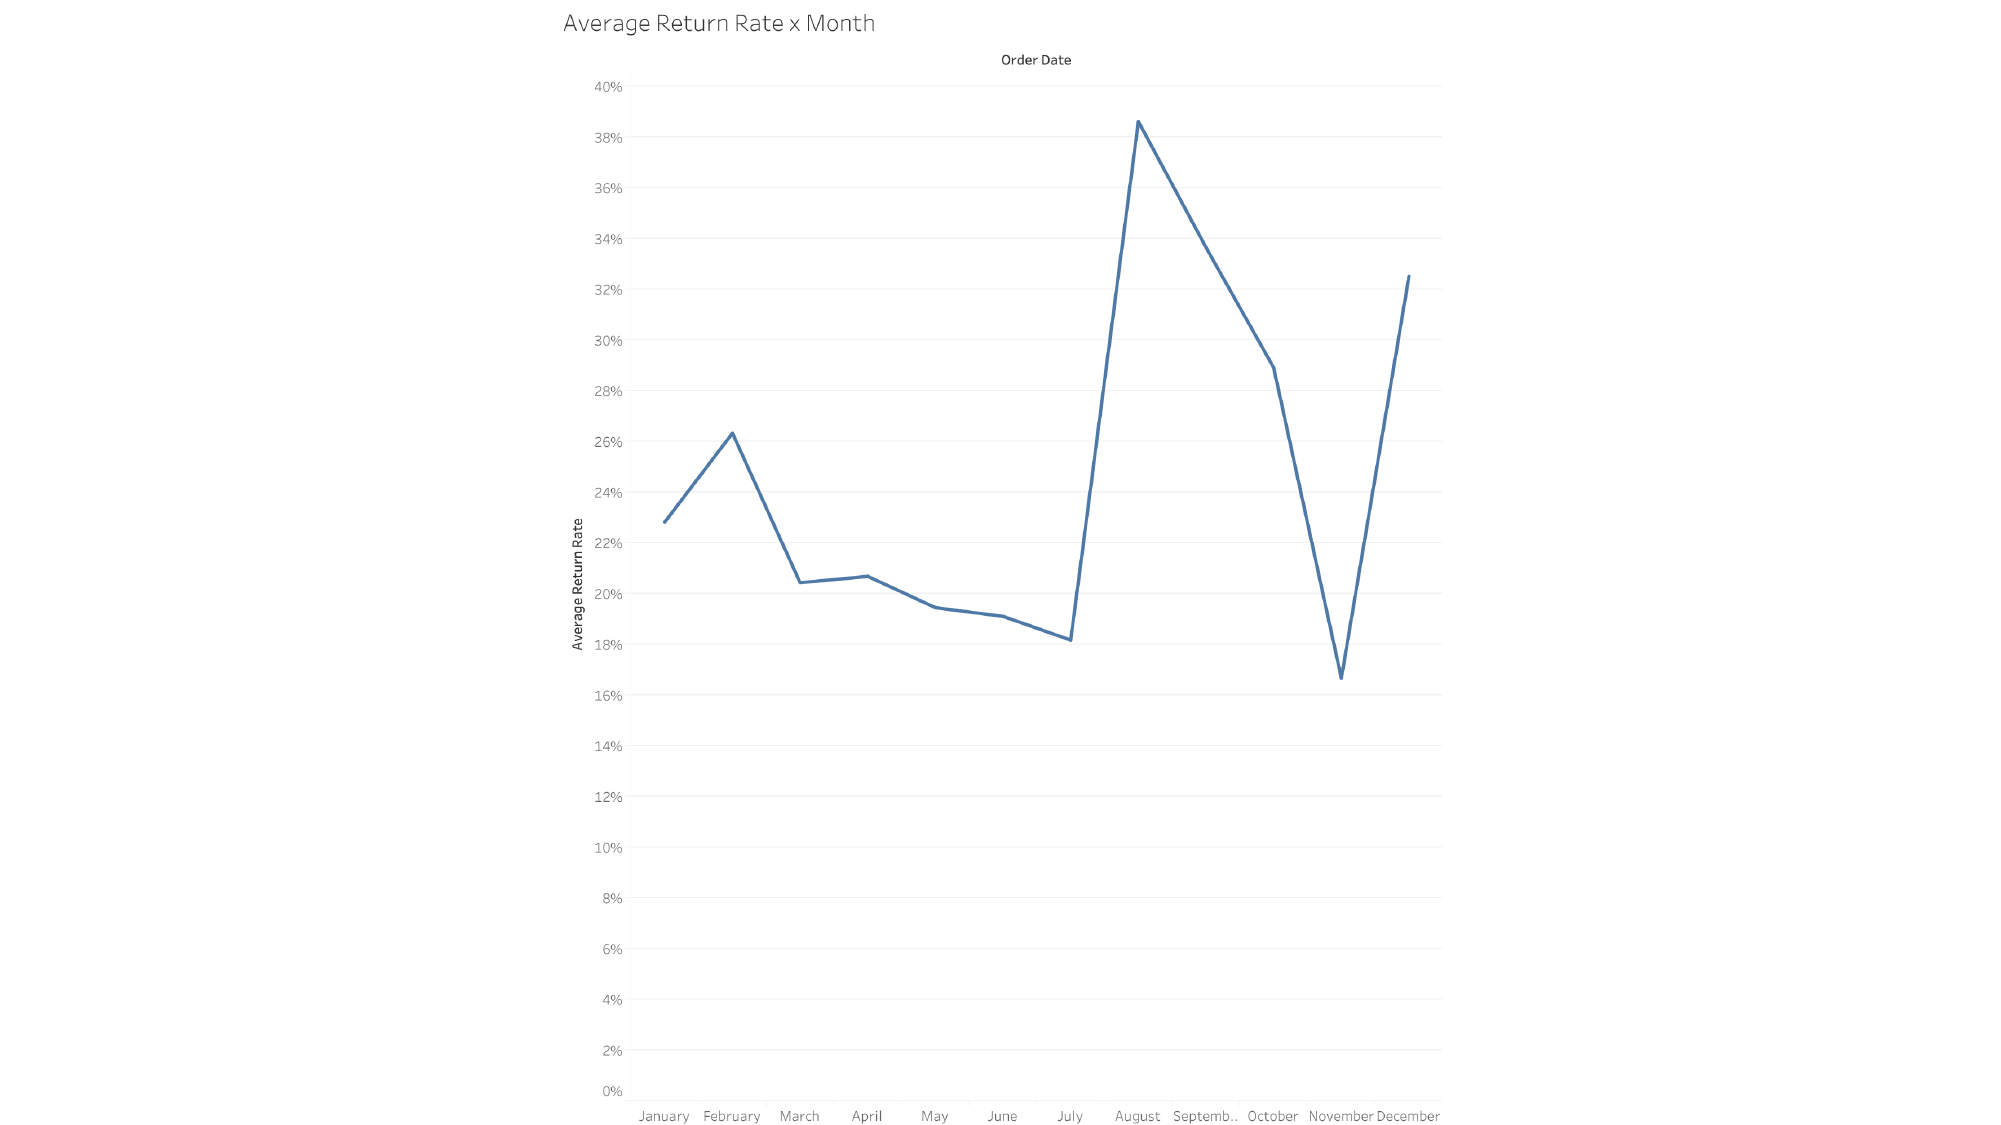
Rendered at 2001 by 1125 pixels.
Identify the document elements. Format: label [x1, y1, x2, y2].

picture [558, 0, 1442, 1125]
